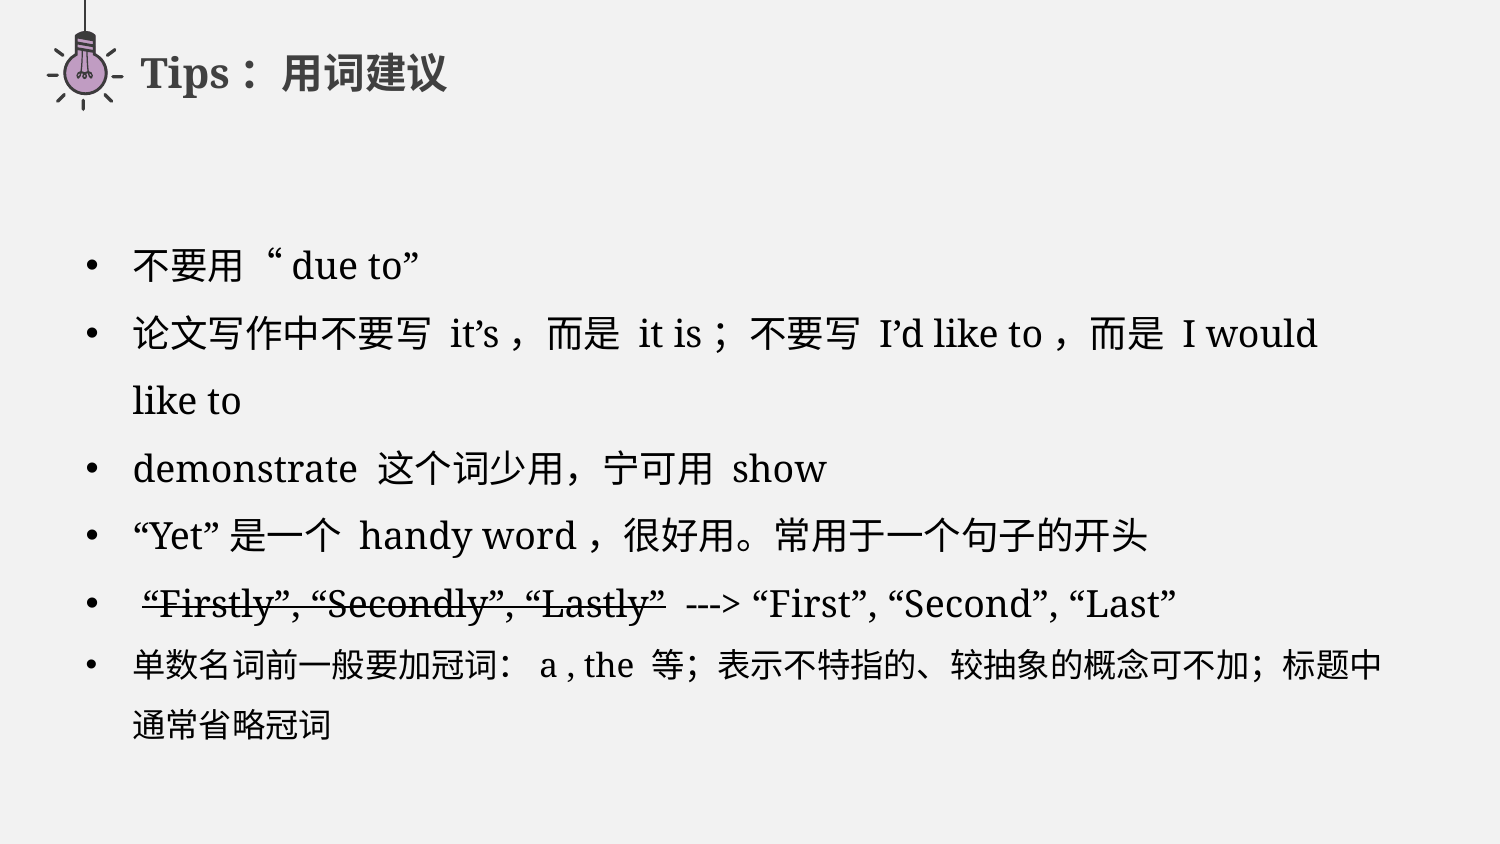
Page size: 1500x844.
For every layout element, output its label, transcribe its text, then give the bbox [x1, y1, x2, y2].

text_box 不要用“due to” 论文写作中不要写 it’s，而是 it is；不要写 I’d like to，而是 I would like to demonstrate 这个词少用，宁可用 show “Yet”是一个 handy word，很好用。常用于一个句子的开头 “Firstly”, “Secondly”, “Lastly” ---> “First”, “Second”, “Last” 单数名词前一般要加冠词：a , the 等；表示不特指的、较抽象的概念可不加；标题中通常省略冠词 [70, 212, 1399, 752]
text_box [46, 0, 124, 111]
text_box Tips：用词建议 [125, 39, 464, 104]
